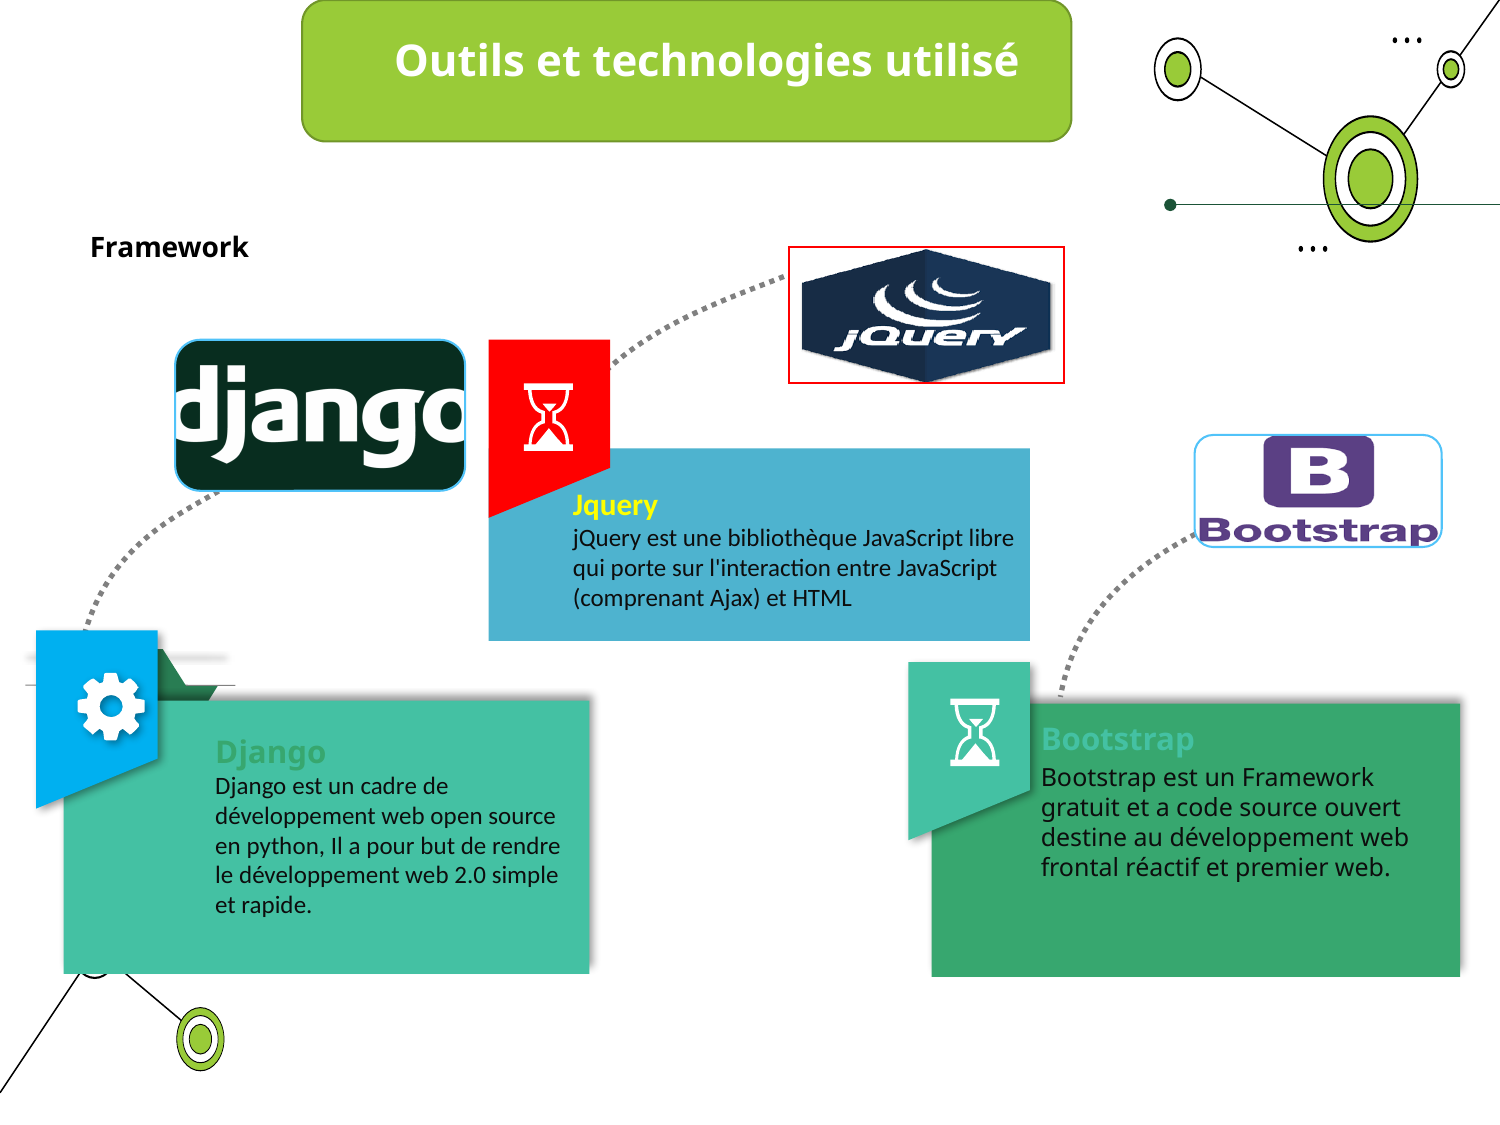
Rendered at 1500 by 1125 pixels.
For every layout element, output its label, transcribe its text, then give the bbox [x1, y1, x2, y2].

text_box [174, 338, 467, 492]
text_box Outils et technologies utilisé [359, 39, 1055, 139]
text_box [63, 700, 590, 975]
text_box [578, 448, 1030, 483]
text_box [1059, 534, 1232, 698]
text_box [488, 339, 611, 519]
text_box [488, 485, 1030, 641]
text_box [78, 712, 145, 741]
text_box [931, 702, 1461, 978]
text_box Framework [0, 222, 654, 271]
text_box [85, 492, 219, 628]
text_box Jquery jQuery est une bibliothèque JavaScript libre qui porte sur l'interaction entre JavaScript (comprenant Ajax) et HTML [572, 483, 1030, 612]
text_box Django Django est un cadre de développement web open source en python, Il a pour but de rendre le développement web 2.0 simple et rapide. [215, 731, 582, 920]
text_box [25, 649, 236, 712]
text_box [1193, 433, 1443, 549]
text_box [788, 246, 1065, 384]
text_box [907, 661, 1031, 842]
text_box [301, 0, 1073, 143]
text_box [950, 698, 1000, 767]
text_box [35, 629, 159, 649]
text_box [35, 712, 159, 811]
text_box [523, 383, 573, 451]
text_box Bootstrap Bootstrap est un Framework gratuit et a code source ouvert destine au développement web frontal réactif et premier web. [1040, 719, 1442, 882]
text_box [611, 276, 785, 426]
